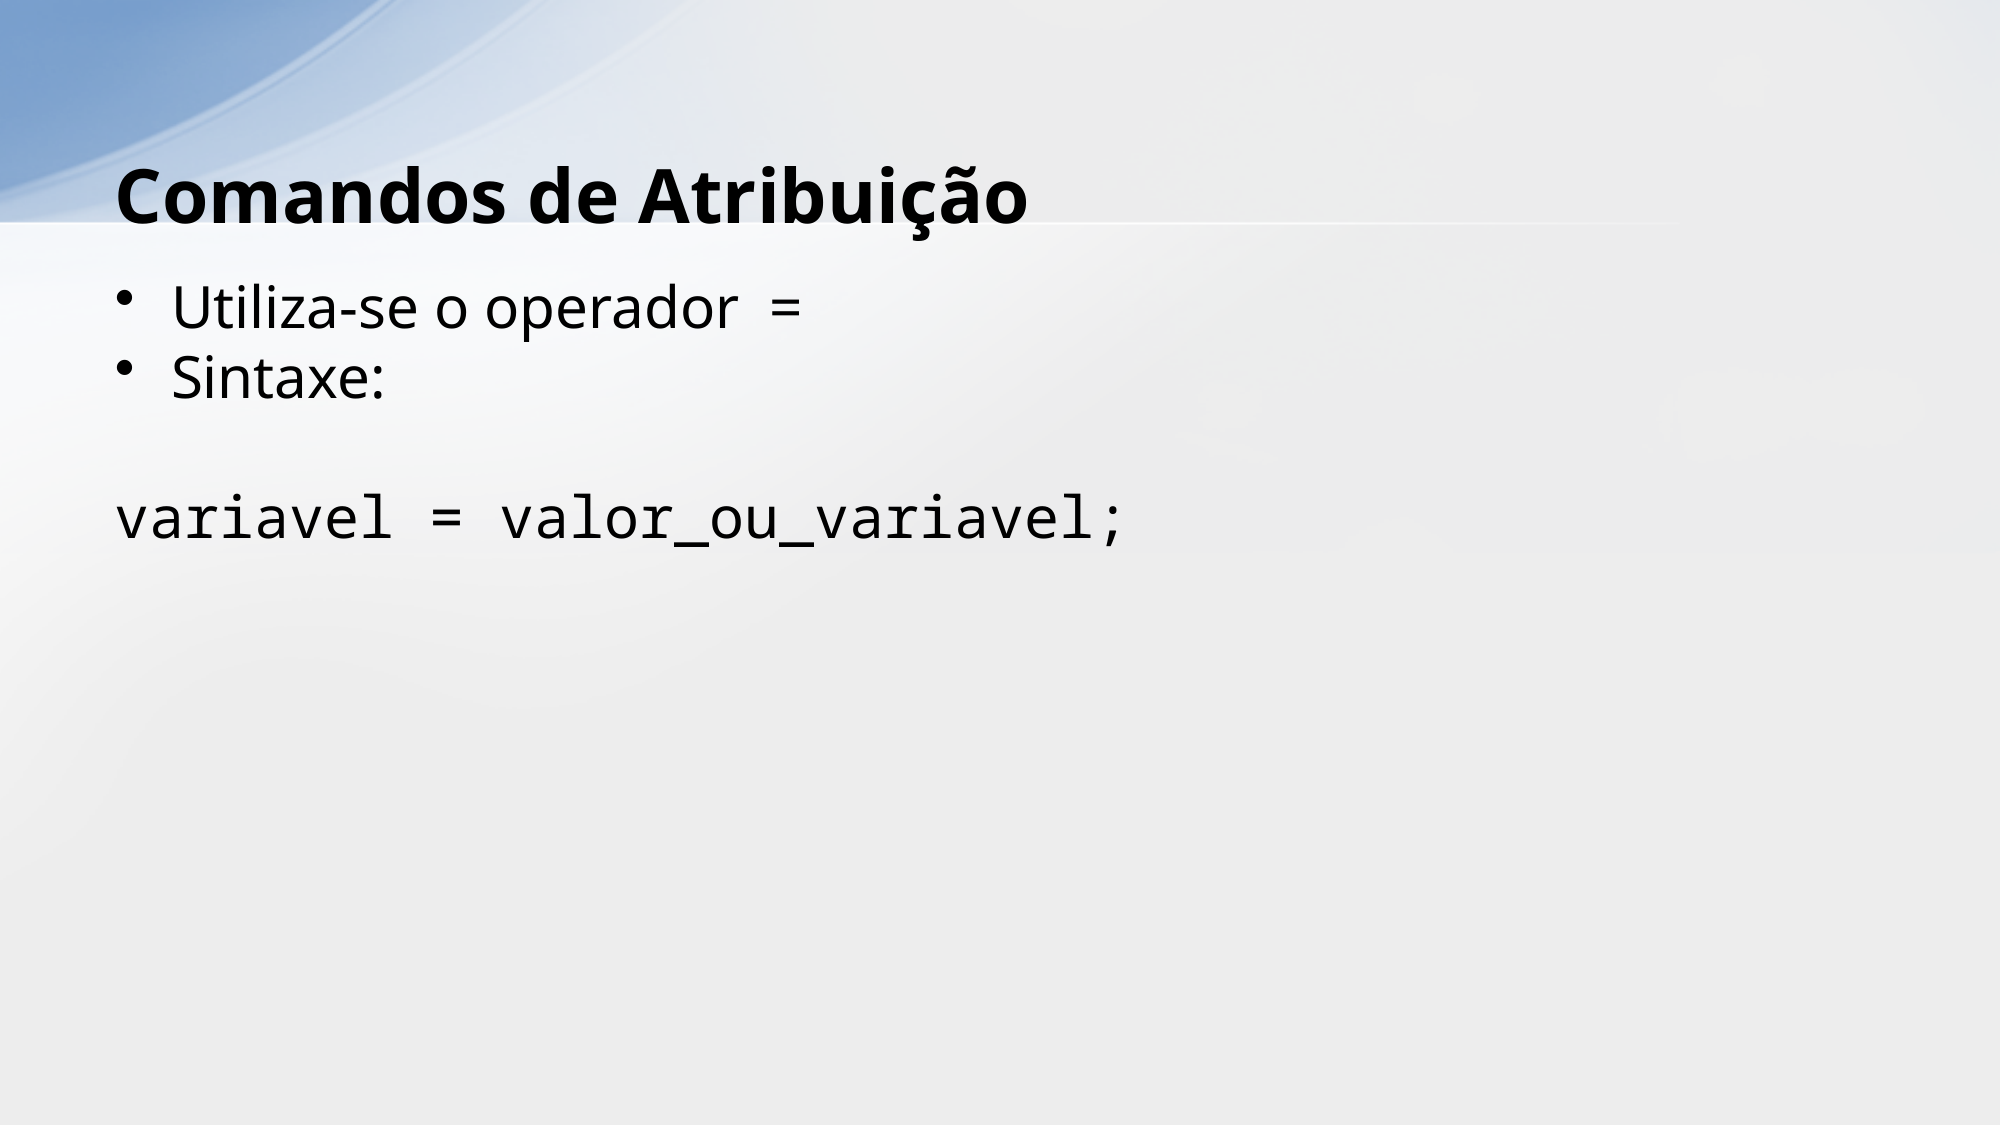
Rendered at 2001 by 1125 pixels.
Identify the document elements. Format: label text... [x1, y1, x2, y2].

list Utiliza-se o operador = Sintaxe: variavel = valor_ou_variavel; [99, 262, 1900, 1005]
picture [0, 0, 2000, 1125]
title Comandos de Atribuição [99, 58, 1900, 247]
